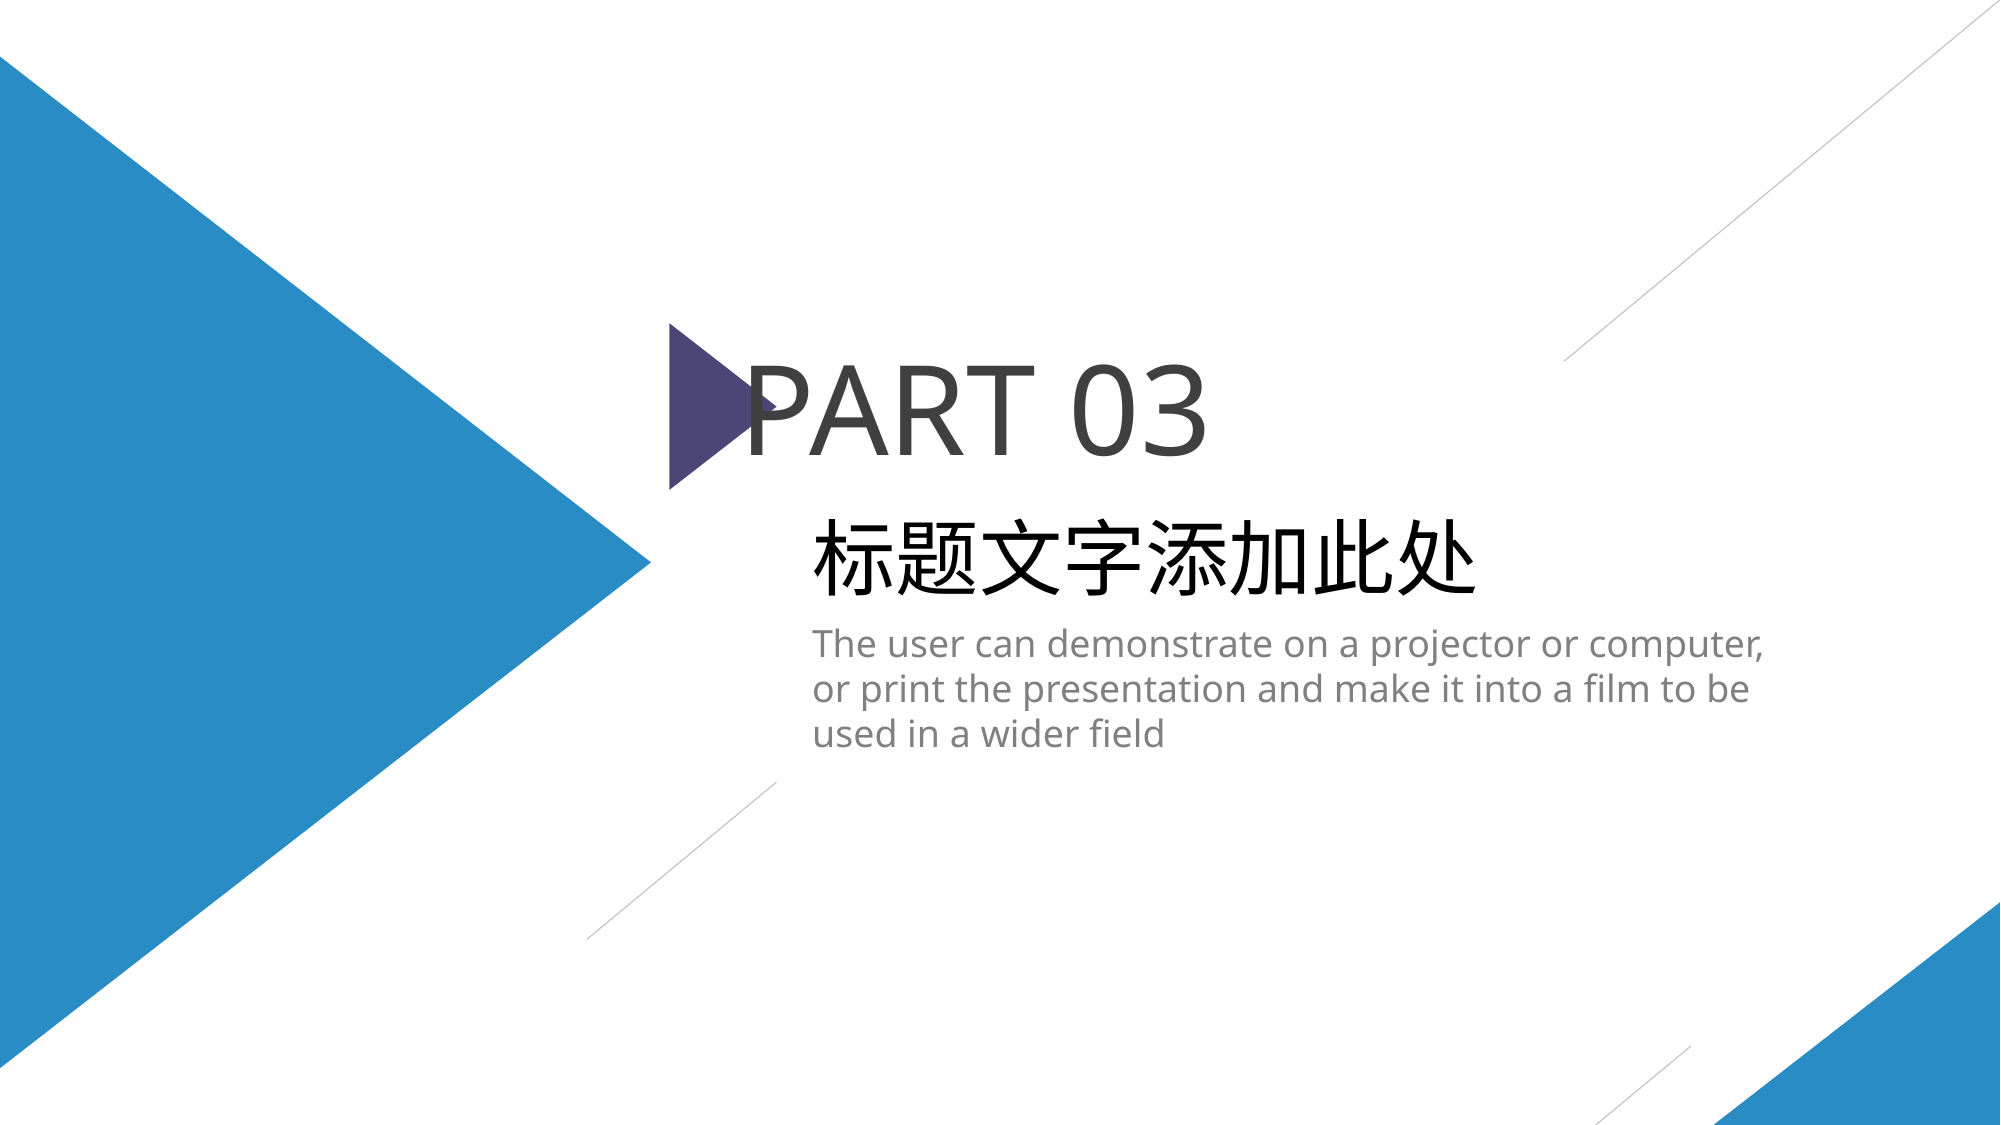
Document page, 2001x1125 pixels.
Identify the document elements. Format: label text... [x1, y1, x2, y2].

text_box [586, 781, 777, 940]
text_box The user can demonstrate on a projector or computer, or print the presentation and make it into a film to be used in a wider field [797, 612, 1824, 762]
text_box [1564, 0, 2000, 362]
text_box PART 03 [724, 323, 1227, 488]
text_box 标题文字添加此处 [797, 498, 1494, 612]
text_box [1595, 1046, 1691, 1125]
text_box [0, 55, 653, 1070]
text_box [1711, 900, 2000, 1125]
text_box [668, 321, 724, 492]
